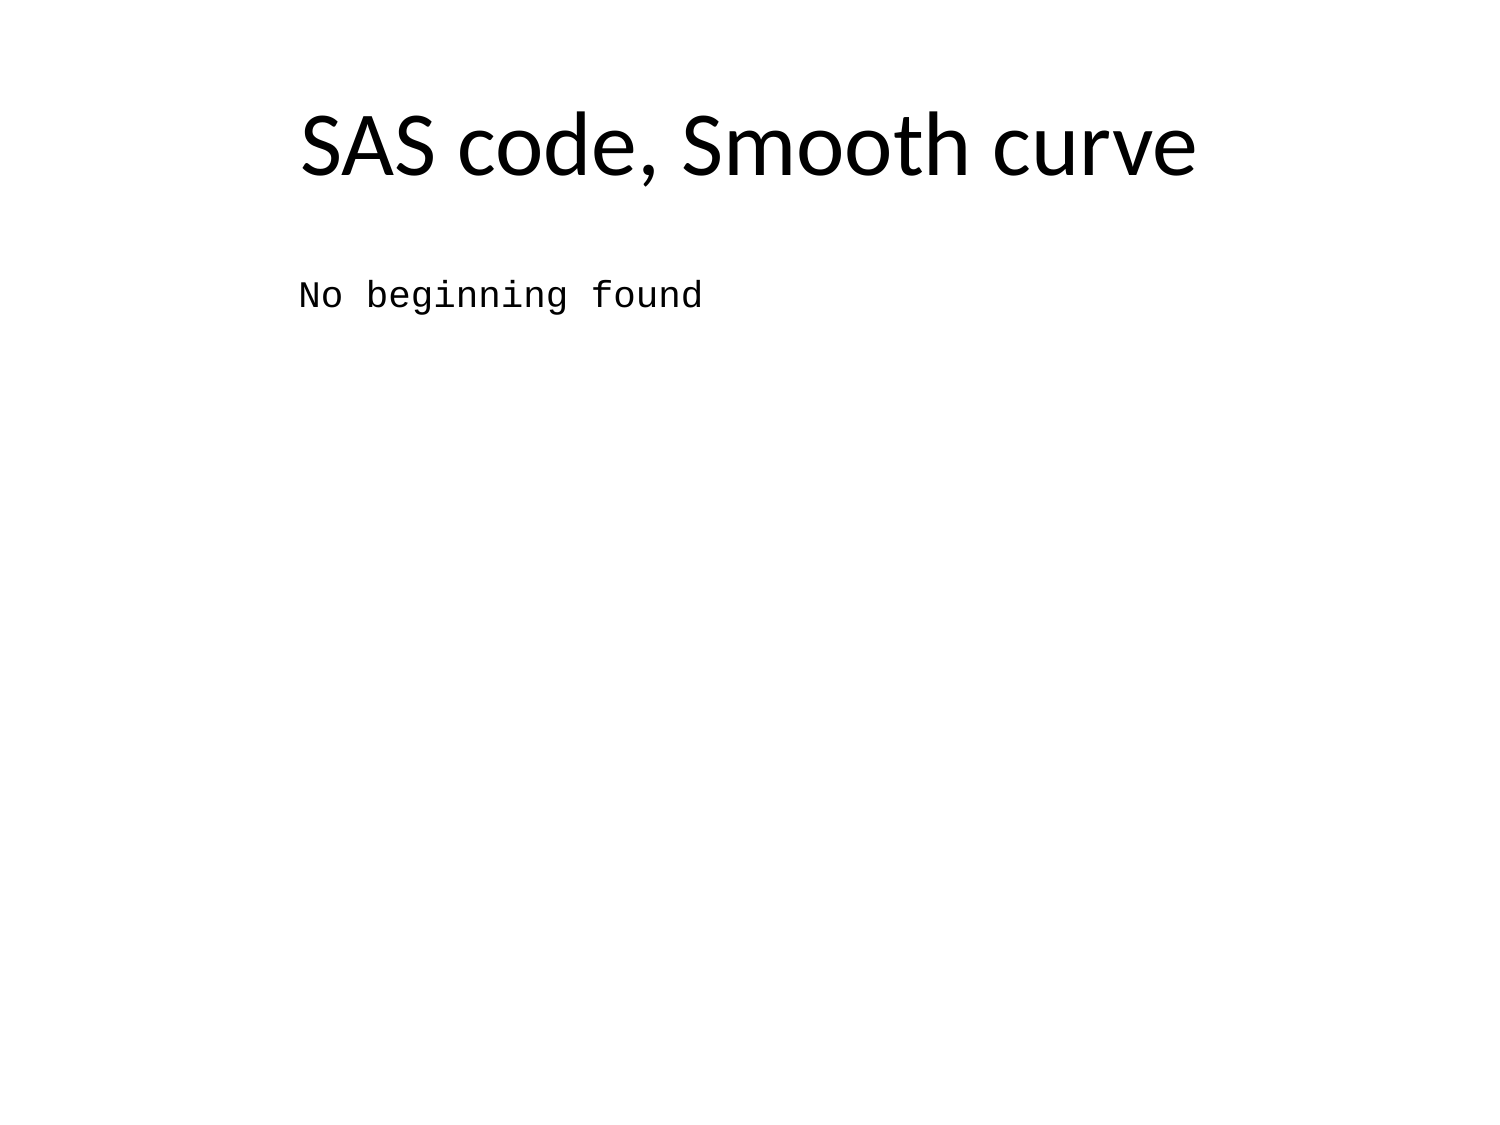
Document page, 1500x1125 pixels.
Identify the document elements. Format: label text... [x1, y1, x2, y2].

title SAS code, Smooth curve [75, 45, 1425, 233]
list No beginning found [75, 262, 1425, 1005]
